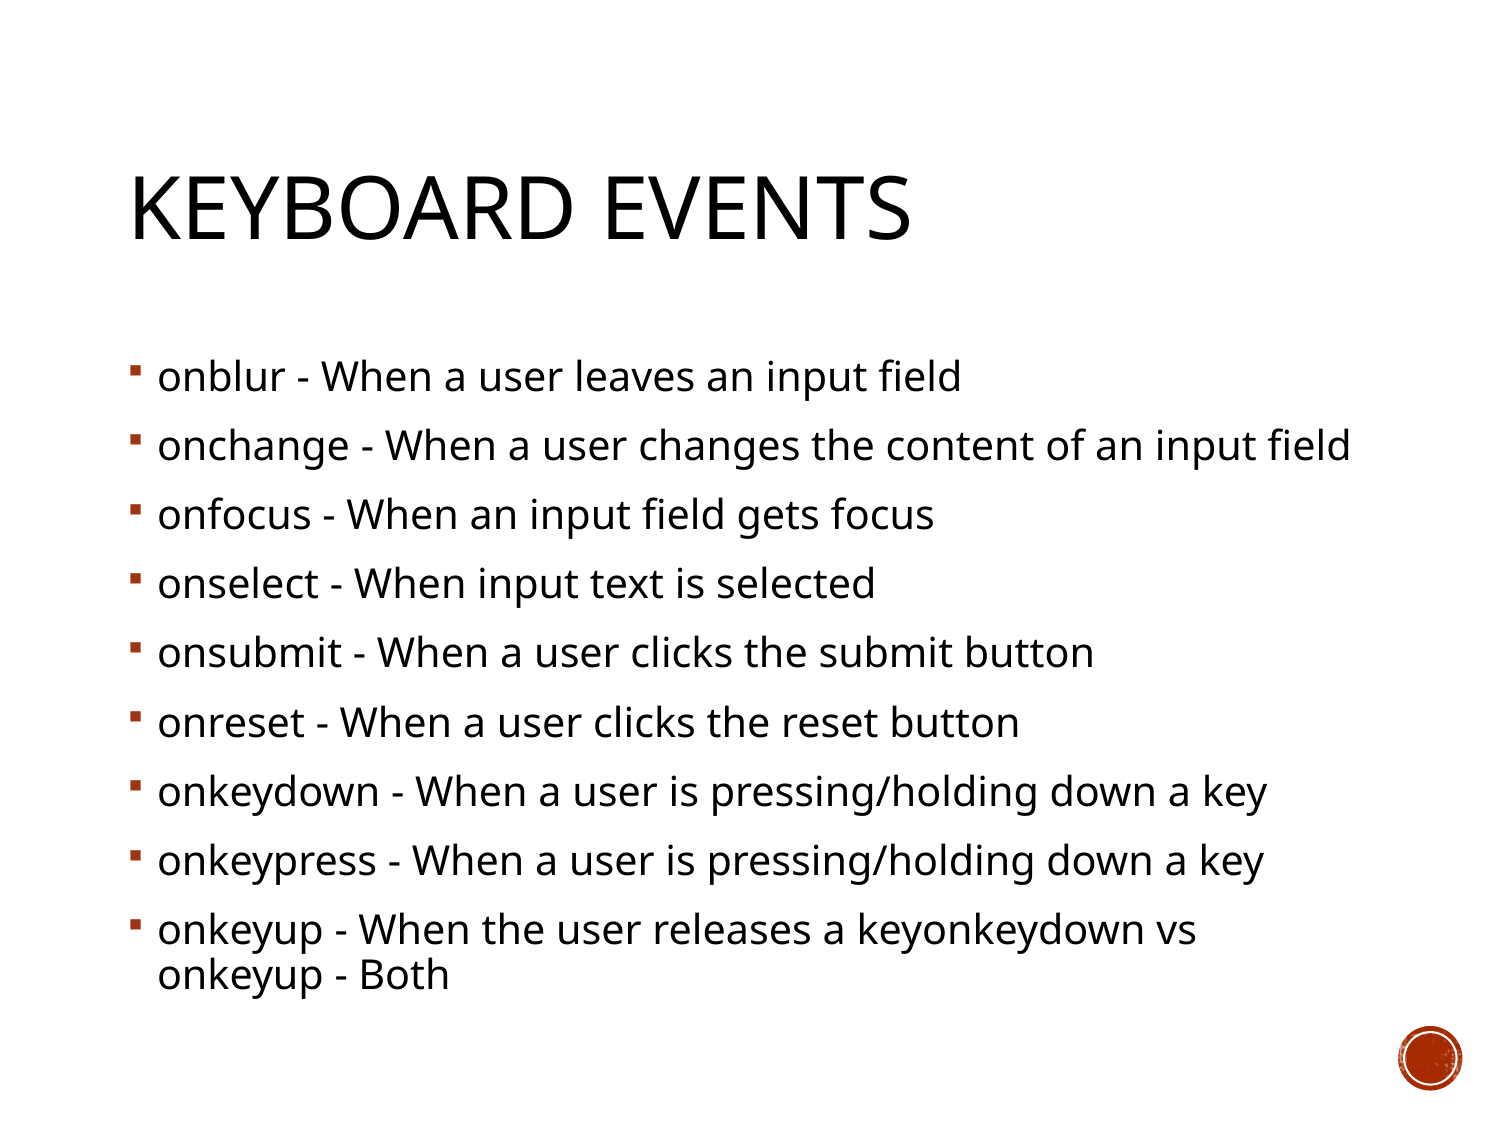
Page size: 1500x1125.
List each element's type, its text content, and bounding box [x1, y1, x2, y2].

list onblur - When a user leaves an input field onchange - When a user changes the content of an input field onfocus - When an input field gets focus onselect - When input text is selected onsubmit - When a user clicks the submit button onreset - When a user clicks the reset button onkeydown - When a user is pressing/holding down a key onkeypress - When a user is pressing/holding down a key onkeyup - When the user releases a keyonkeydown vs onkeyup - Both [112, 348, 1388, 1013]
title Keyboard Events [112, 79, 1388, 344]
